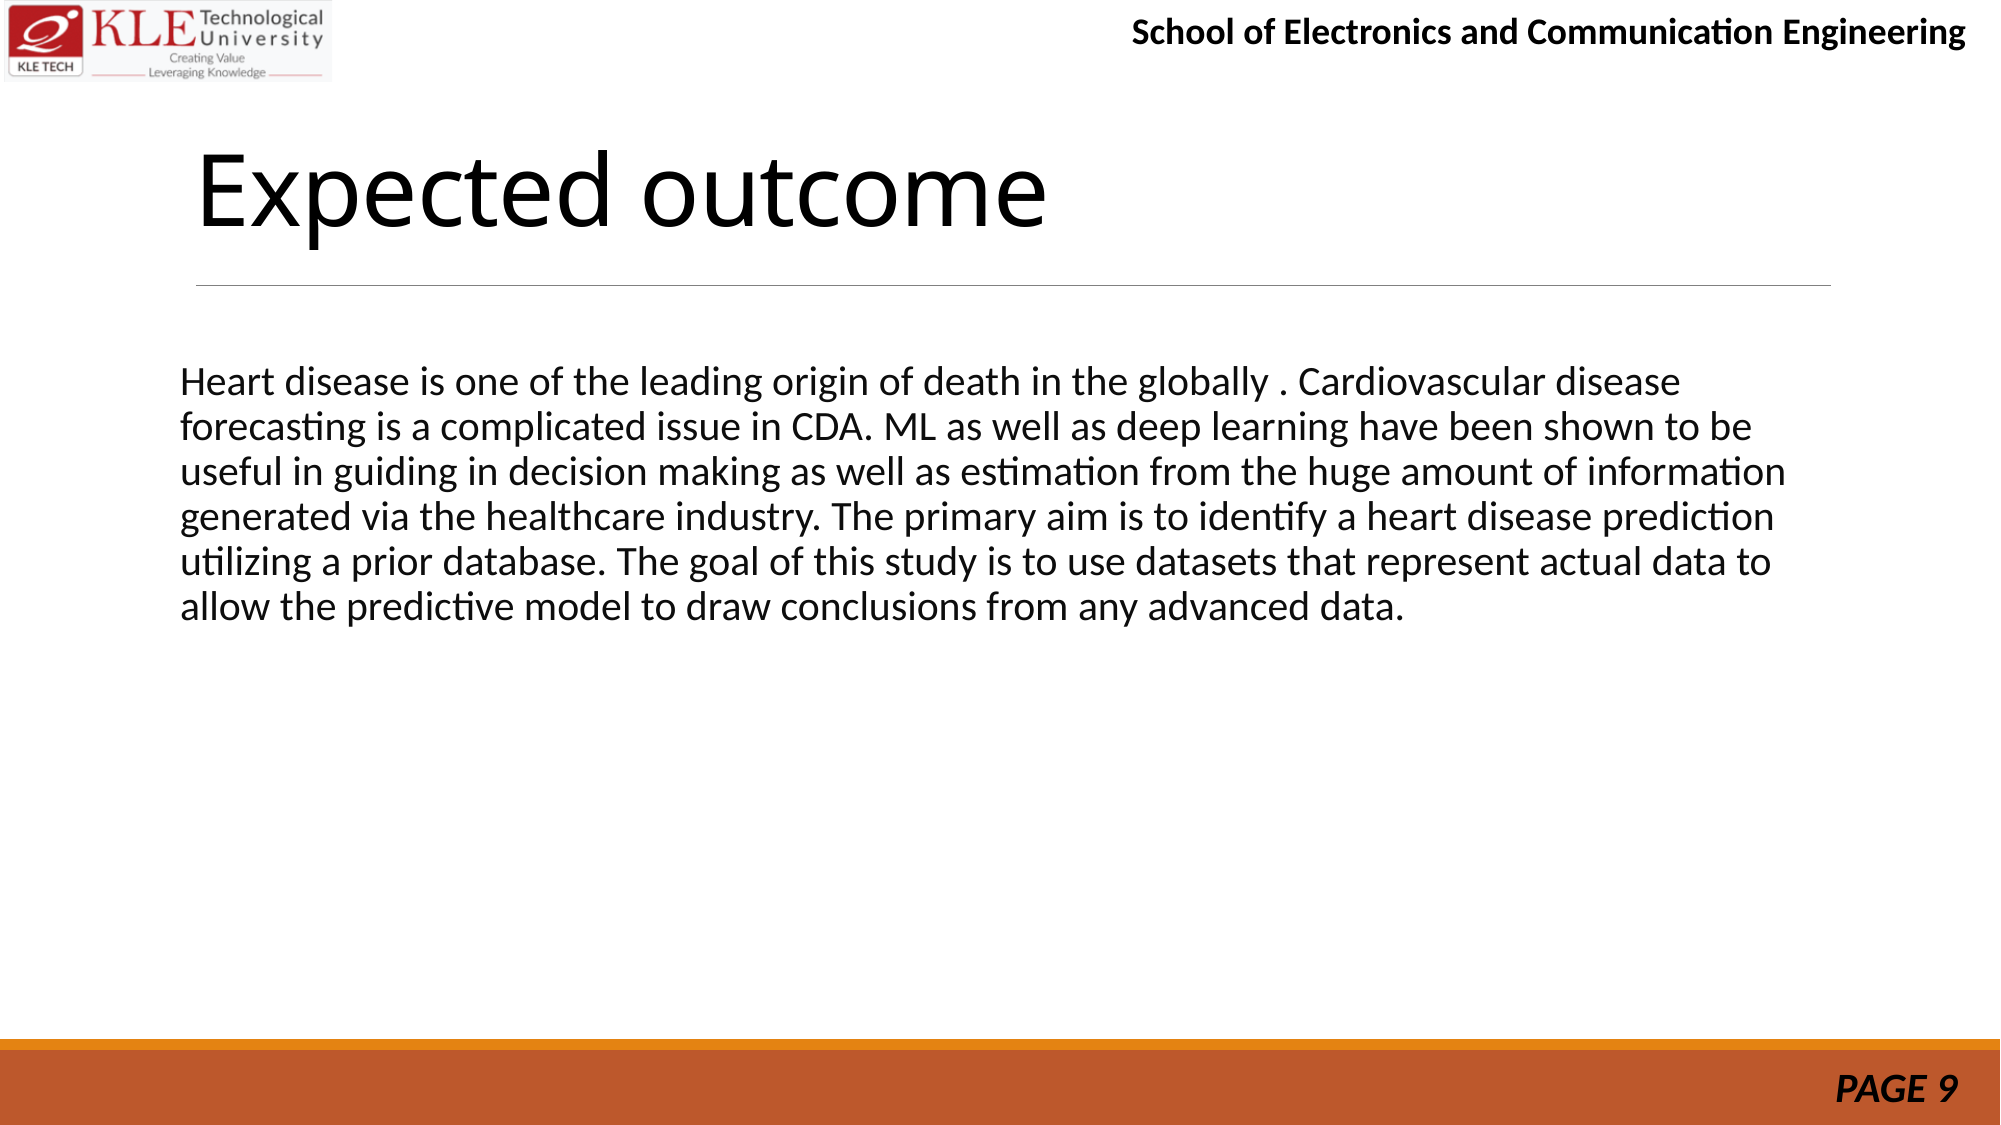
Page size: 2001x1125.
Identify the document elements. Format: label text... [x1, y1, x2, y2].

picture [3, 0, 333, 83]
text_box PAGE 9 [1820, 1058, 1977, 1125]
text_box School of Electronics and Communication Engineering [1117, 0, 2000, 59]
title Expected outcome [179, 82, 1756, 255]
list Heart disease is one of the leading origin of death in the globally . Cardiovascular disease forecasting is a complicated issue in CDA. ML as well as deep learning have been shown to be useful in guiding in decision making as well as estimation from the huge amount of information generated via the healthcare industry. The primary aim is to identify a heart disease prediction utilizing a prior database. The goal of this study is to use datasets that represent actual data to allow the predictive model to draw conclusions from any advanced data. [180, 351, 1830, 963]
